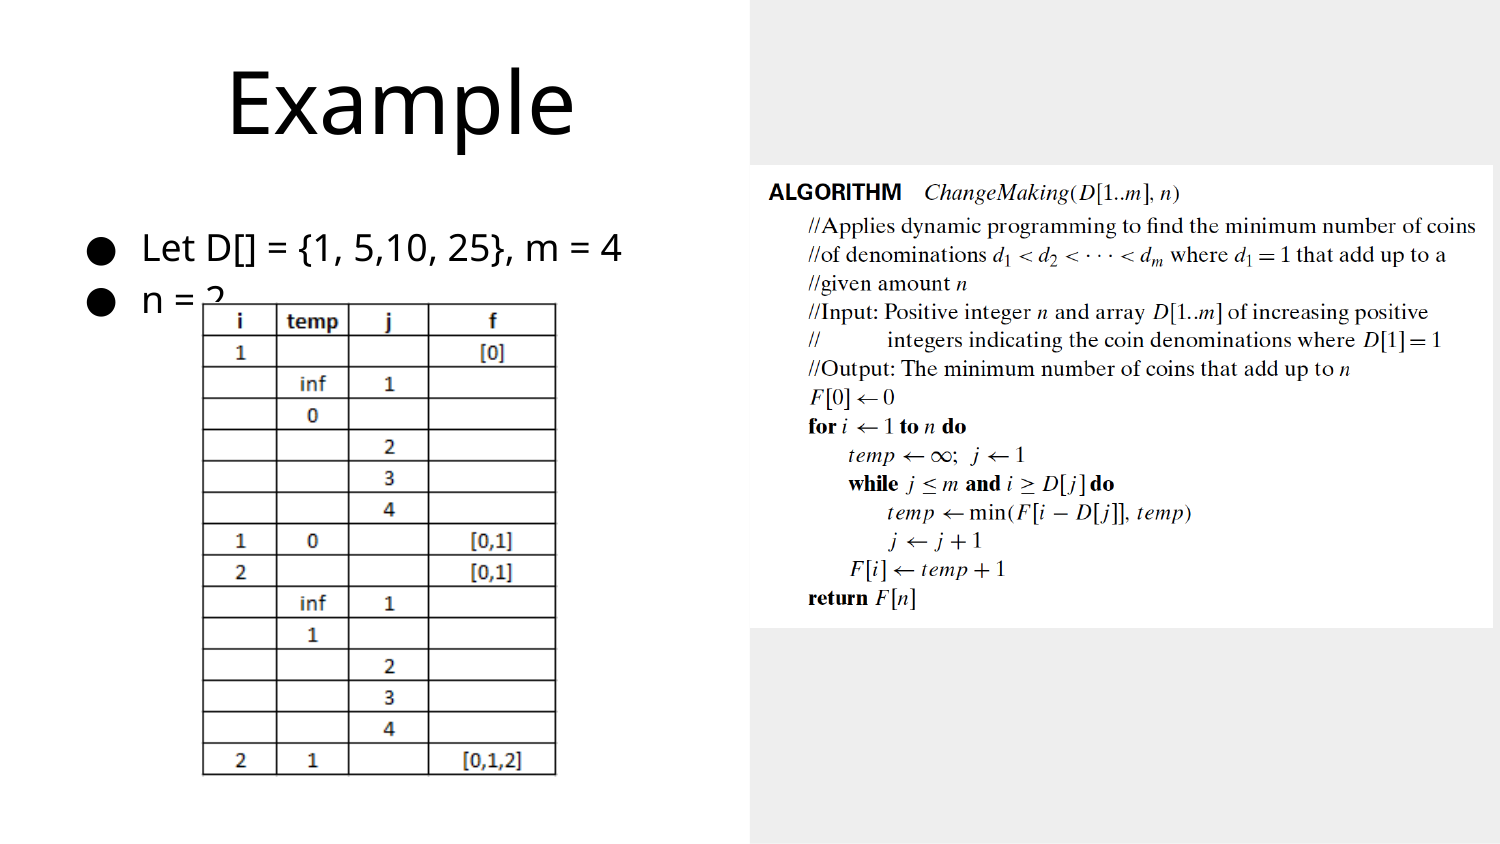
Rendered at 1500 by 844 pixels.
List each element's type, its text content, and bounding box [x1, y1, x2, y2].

list Let D[] = {1, 5,10, 25}, m = 4 n = 2 [51, 131, 708, 662]
picture [200, 302, 558, 777]
title Example [51, 72, 750, 167]
picture [749, 164, 1494, 629]
